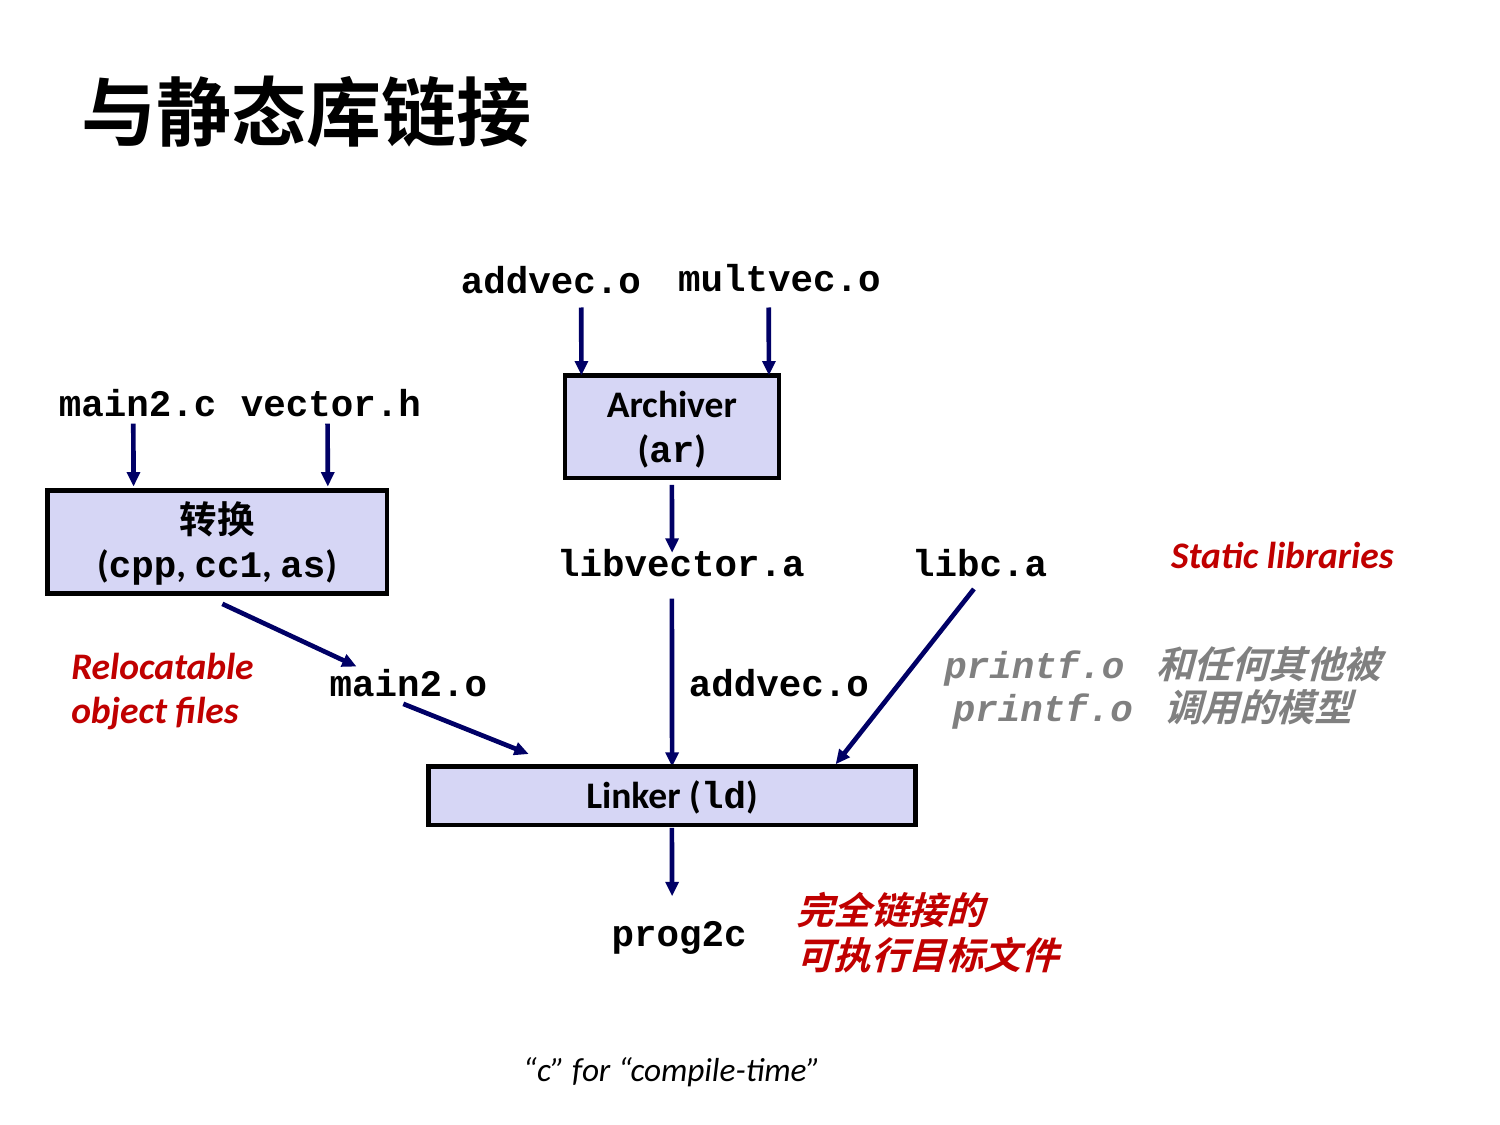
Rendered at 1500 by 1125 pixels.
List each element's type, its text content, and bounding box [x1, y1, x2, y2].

text_box [403, 703, 529, 756]
text_box [321, 423, 334, 487]
text_box [835, 588, 975, 764]
text_box addvec.o [445, 252, 656, 310]
text_box vector.h [225, 374, 436, 433]
text_box Static libraries [1156, 526, 1409, 586]
text_box printf.o 和任何其他被 printf.o 调用的模型 [929, 637, 1396, 738]
text_box [575, 310, 588, 376]
text_box main2.o [314, 655, 502, 713]
text_box Linker (ld) [428, 766, 916, 825]
text_box [222, 603, 357, 667]
text_box main2.c [44, 374, 225, 433]
text_box [665, 484, 679, 553]
text_box prog2c [596, 905, 762, 963]
text_box 与静态库链接 [66, 46, 988, 175]
text_box Archiver (ar) [564, 375, 779, 479]
text_box Relocatable object files [56, 636, 270, 741]
text_box [665, 827, 679, 896]
text_box 完全链接的 可执行目标文件 [781, 882, 1074, 986]
text_box addvec.o [674, 655, 884, 713]
text_box libvector.a [542, 535, 820, 593]
text_box [762, 308, 776, 376]
text_box [665, 598, 679, 766]
text_box [127, 433, 140, 487]
text_box multvec.o [663, 249, 896, 308]
text_box 转换 (cpp, cc1, as) [47, 490, 387, 594]
text_box libc.a [897, 535, 1062, 593]
text_box “c” for “compile-time” [508, 1041, 836, 1096]
